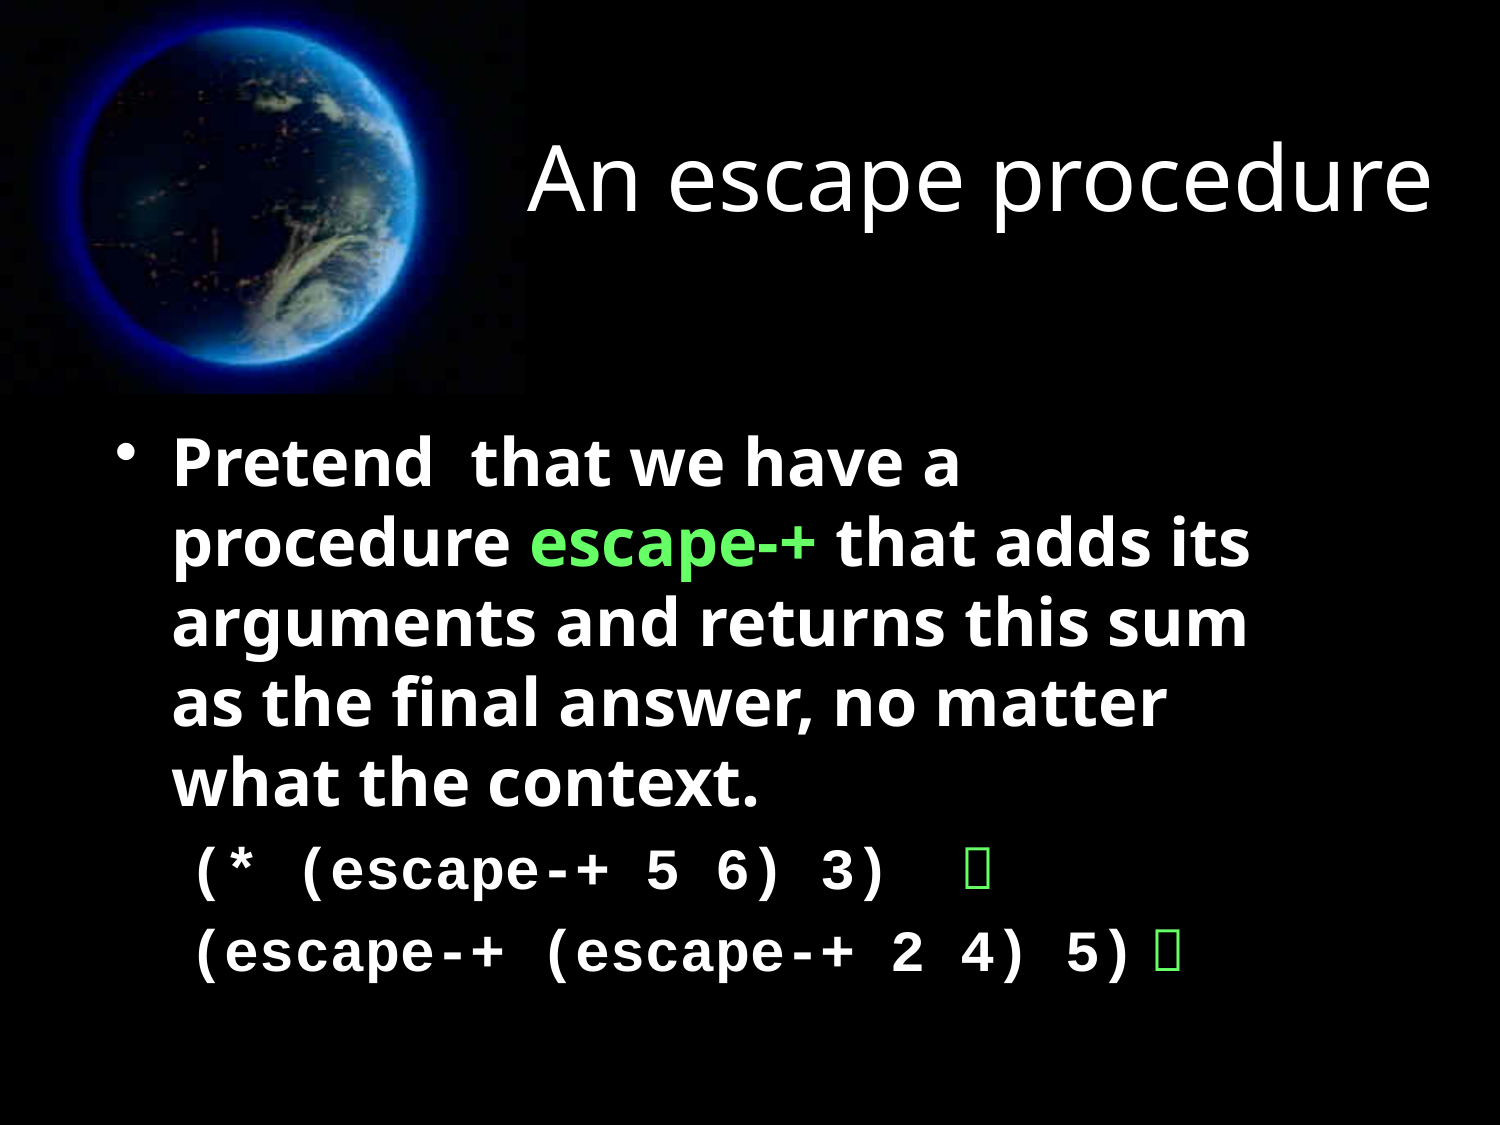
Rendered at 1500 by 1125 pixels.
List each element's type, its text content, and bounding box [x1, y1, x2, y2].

picture [0, 0, 525, 394]
title An escape procedure [487, 37, 1476, 313]
list Pretend that we have a procedure escape-+ that adds its arguments and returns this sum as the final answer, no matter what the context. (* (escape‑+ 5 6) 3)  (escape-+ (escape-+ 2 4) 5)  [99, 412, 1326, 1125]
